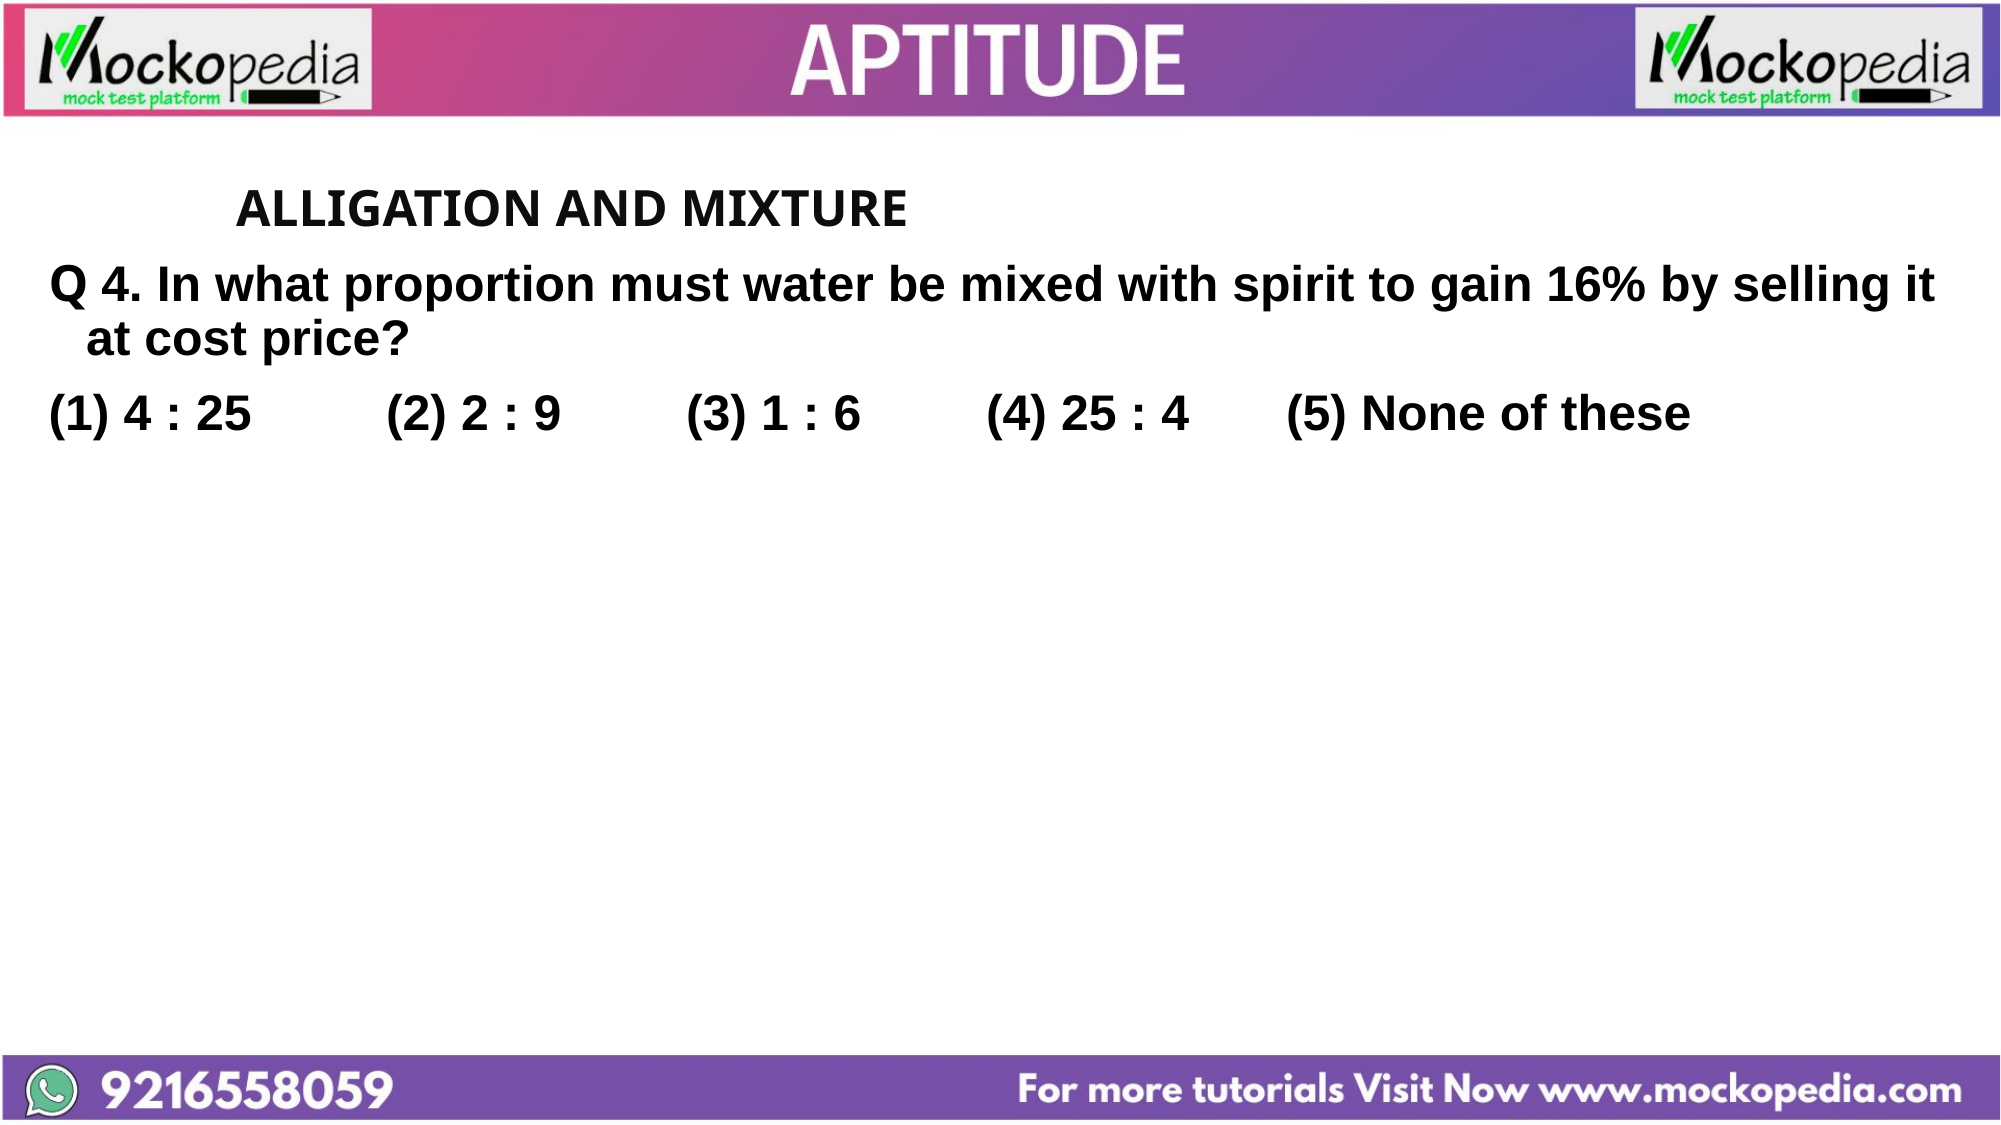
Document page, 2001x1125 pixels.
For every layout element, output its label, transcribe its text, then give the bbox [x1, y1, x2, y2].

list ALLIGATION AND MIXTURE Q 4. In what proportion must water be mixed with spirit to gain 16% by selling it at cost price? (1) 4 : 25 (2) 2 : 9 (3) 1 : 6 (4) 25 : 4 (5) None of these [33, 175, 1959, 1053]
title [41, 31, 1959, 142]
picture [0, 0, 2001, 1125]
